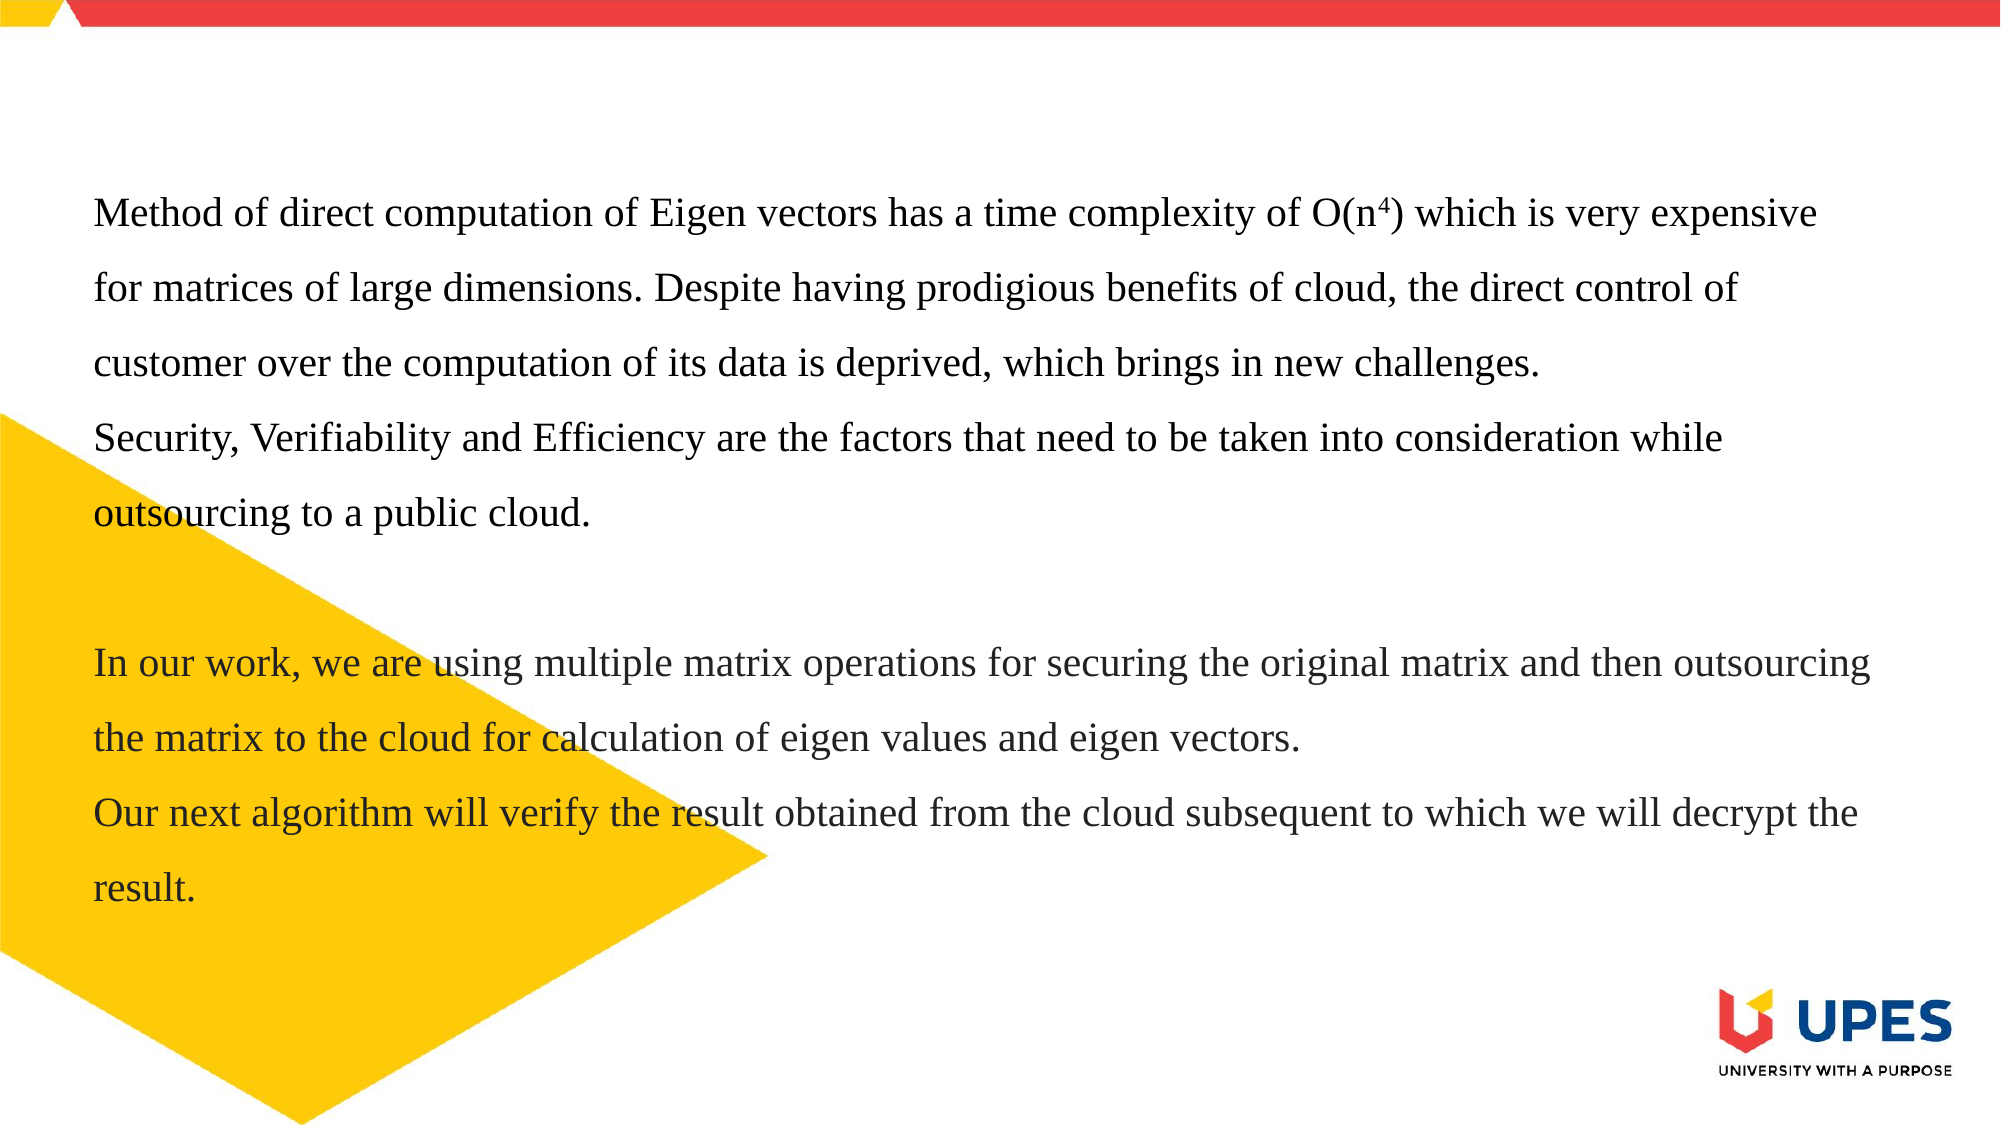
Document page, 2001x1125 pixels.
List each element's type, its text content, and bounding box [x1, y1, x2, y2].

text_box Method of direct computation of Eigen vectors has a time complexity of O(n4) which is very expensive for matrices of large dimensions. Despite having prodigious benefits of cloud, the direct control of customer over the computation of its data is deprived, which brings in new challenges. Security, Verifiability and Efficiency are the factors that need to be taken into consideration while outsourcing to a public cloud. In our work, we are using multiple matrix operations for securing the original matrix and then outsourcing the matrix to the cloud for calculation of eigen values and eigen vectors. Our next algorithm will verify the result obtained from the cloud subsequent to which we will decrypt the result. [78, 152, 1893, 916]
picture [0, 0, 2001, 1125]
